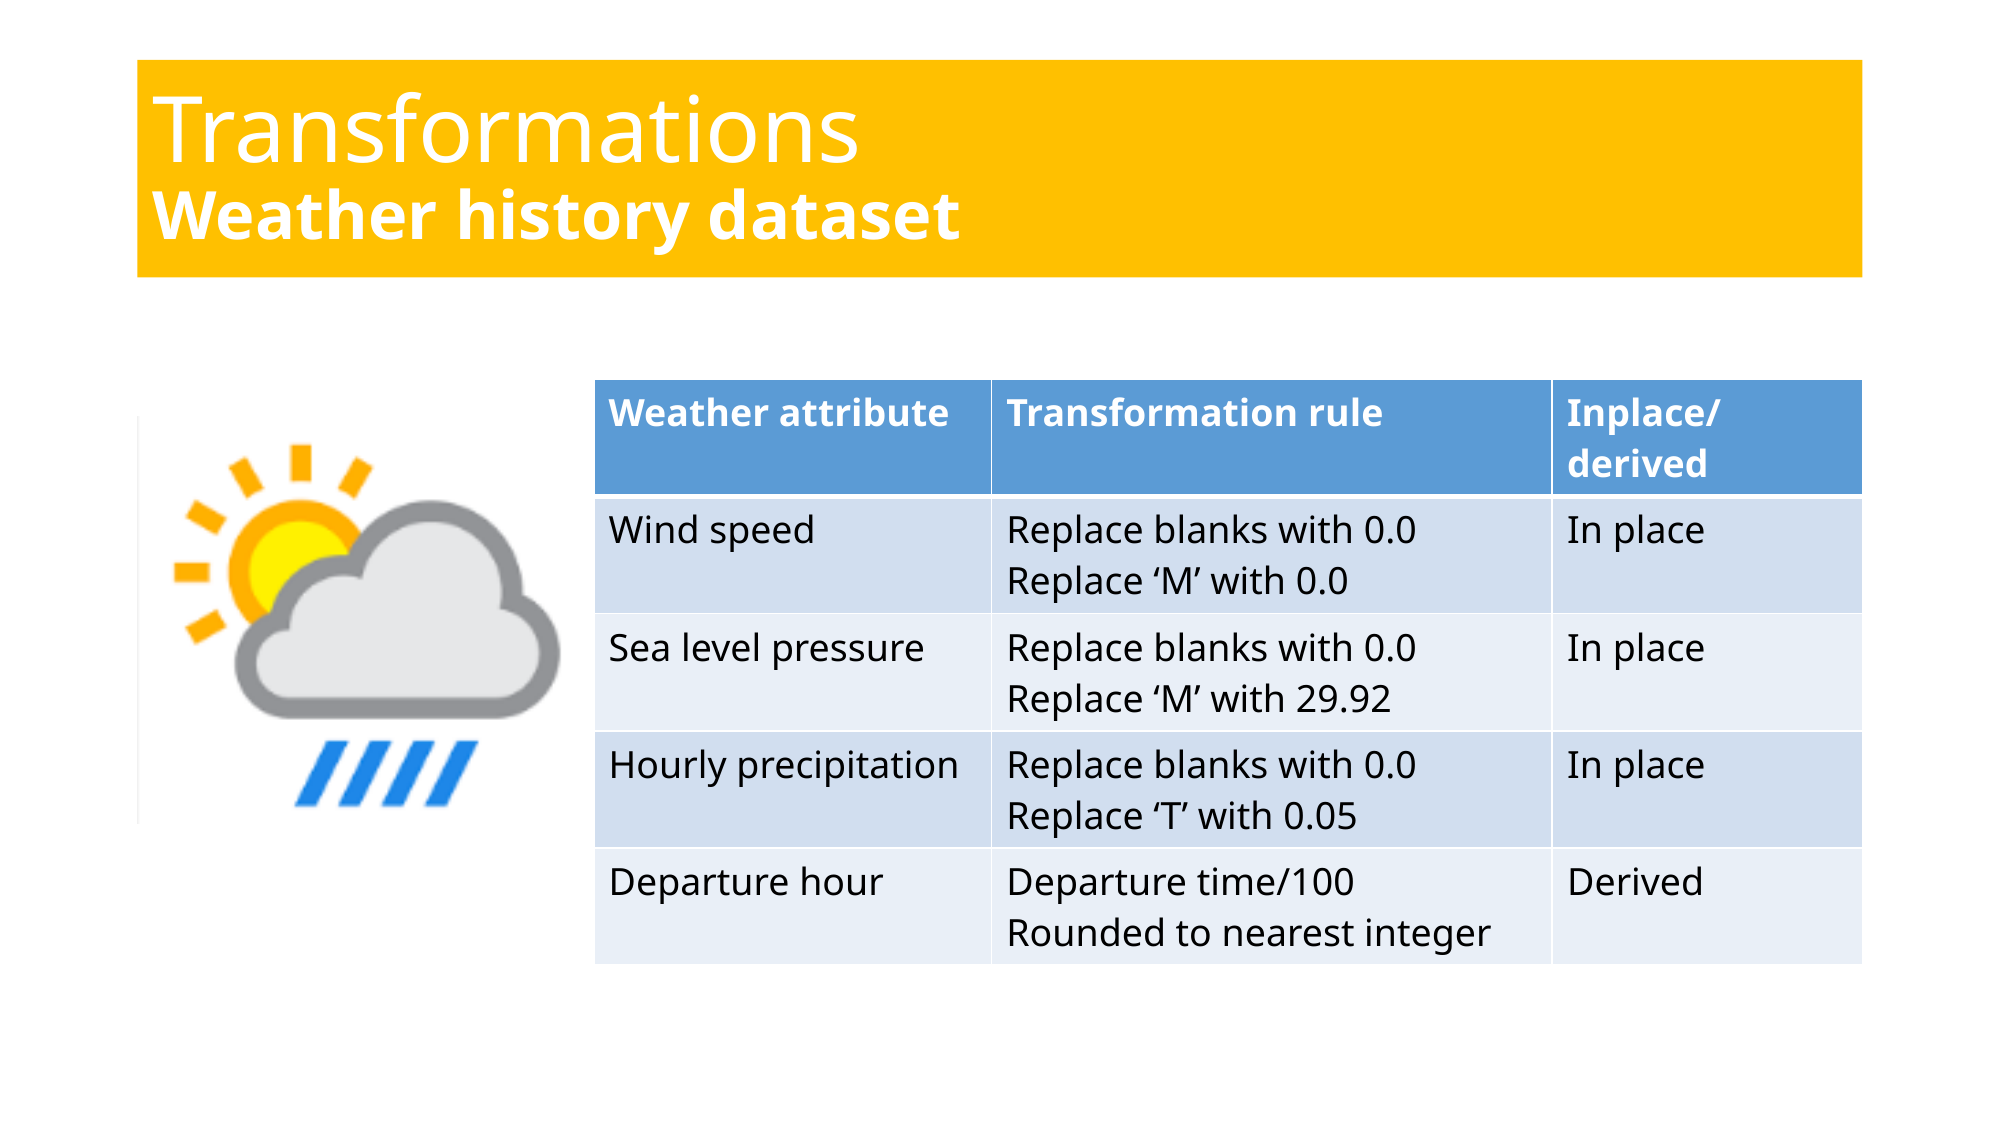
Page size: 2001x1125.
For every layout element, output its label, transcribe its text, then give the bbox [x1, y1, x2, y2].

table_cell In place [1553, 732, 1862, 847]
table_cell Derived [1553, 849, 1862, 964]
table_cell Sea level pressure [595, 614, 991, 730]
table_header Transformation rule [992, 380, 1551, 494]
table_cell Replace blanks with 0.0 Replace ‘M’ with 29.92 [992, 614, 1551, 730]
table_cell Departure time/100 Rounded to nearest integer [992, 849, 1551, 964]
table_header Weather attribute [595, 380, 991, 494]
table_cell Replace blanks with 0.0 Replace ‘T’ with 0.05 [992, 732, 1551, 847]
title Transformations Weather history dataset [137, 59, 1863, 278]
table_header Inplace/derived [1553, 380, 1862, 494]
table_cell In place [1553, 499, 1862, 613]
picture [137, 416, 594, 824]
table_cell Departure hour [595, 849, 991, 964]
table_cell Hourly precipitation [595, 732, 991, 847]
table_cell Replace blanks with 0.0 Replace ‘M’ with 0.0 [992, 499, 1551, 613]
table_cell Wind speed [595, 499, 991, 613]
table_cell In place [1553, 614, 1862, 730]
